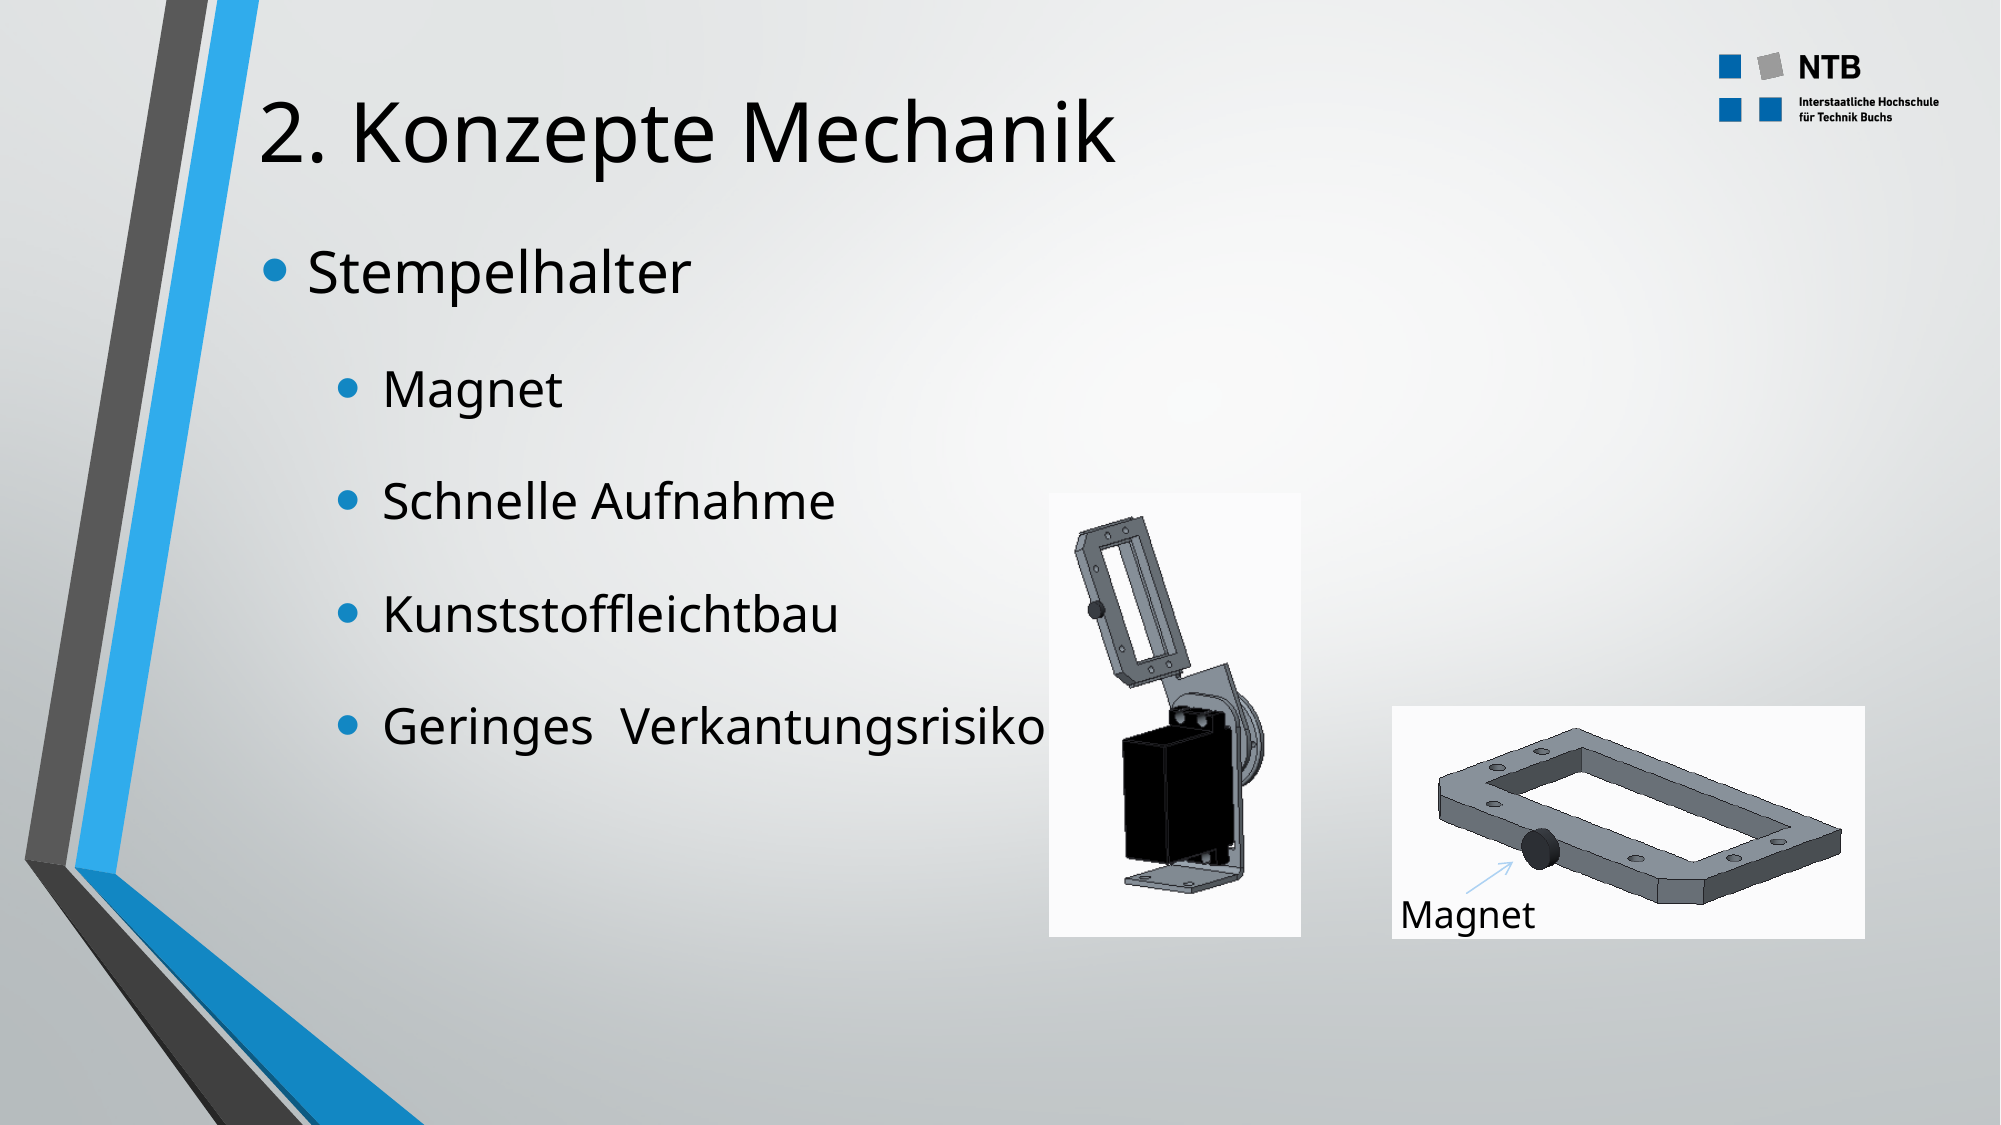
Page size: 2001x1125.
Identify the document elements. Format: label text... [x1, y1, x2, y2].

picture [1391, 706, 1865, 939]
picture [1710, 47, 1945, 130]
list [241, 229, 245, 926]
picture [1048, 493, 1301, 937]
text_box Stempelhalter Magnet Schnelle Aufnahme Kunststoffleichtbau Geringes Verkantungsrisiko [245, 227, 1889, 1012]
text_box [1466, 861, 1514, 894]
text_box Magnet [1385, 883, 1677, 943]
title 2. Konzepte Mechanik [243, 51, 1887, 207]
